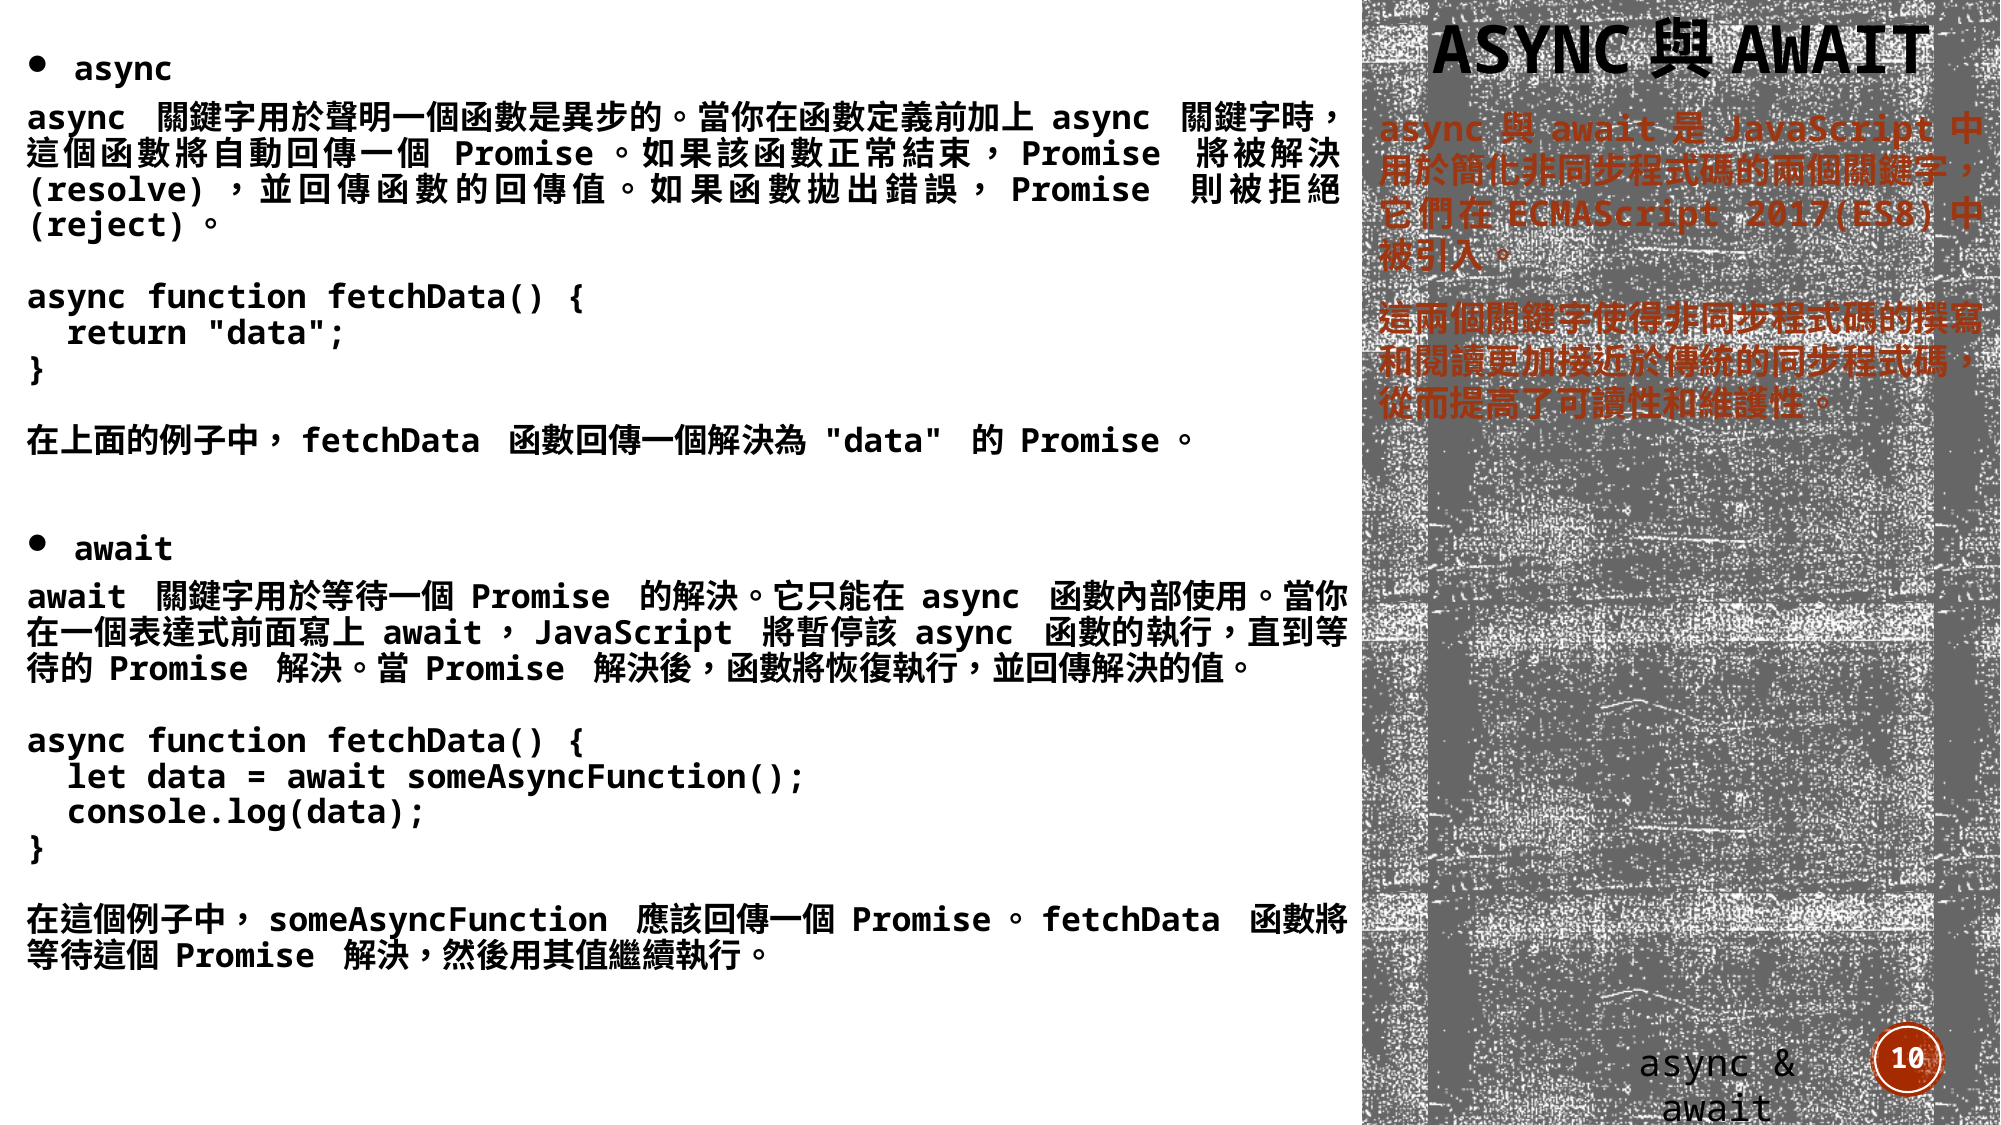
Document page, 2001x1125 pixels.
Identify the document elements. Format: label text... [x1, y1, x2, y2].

title async與await [1364, 0, 2000, 96]
list async async 關鍵字用於聲明一個函數是異步的。當你在函數定義前加上 async 關鍵字時，這個函數將自動回傳一個 Promise。如果該函數正常結束，Promise 將被解決(resolve)，並回傳函數的回傳值。如果函數拋出錯誤，Promise 則被拒絕(reject)。 async function fetchData() { return "data"; } 在上面的例子中，fetchData 函數回傳一個解決為 "data" 的 Promise。 await await 關鍵字用於等待一個 Promise 的解決。它只能在 async 函數內部使用。當你在一個表達式前面寫上 await，JavaScript 將暫停該 async 函數的執行，直到等待的 Promise 解決。當 Promise 解決後，函數將恢復執行，並回傳解決的值。 async function fetchData() { let data = await someAsyncFunction(); console.log(data); } 在這個例子中，someAsyncFunction 應該回傳一個 Promise。fetchData 函數將等待這個 Promise 解決，然後用其值繼續執行。 [0, 4, 1364, 1077]
slide_number 10 [1855, 1028, 1961, 1089]
text_box async & await [1559, 1031, 1875, 1125]
list async與await是JavaScript中用於簡化非同步程式碼的兩個關鍵字，它們在ECMAScript 2017(ES8)中被引入。 這兩個關鍵字使得非同步程式碼的撰寫和閱讀更加接近於傳統的同步程式碼，從而提高了可讀性和維護性。 [1364, 98, 2000, 1125]
